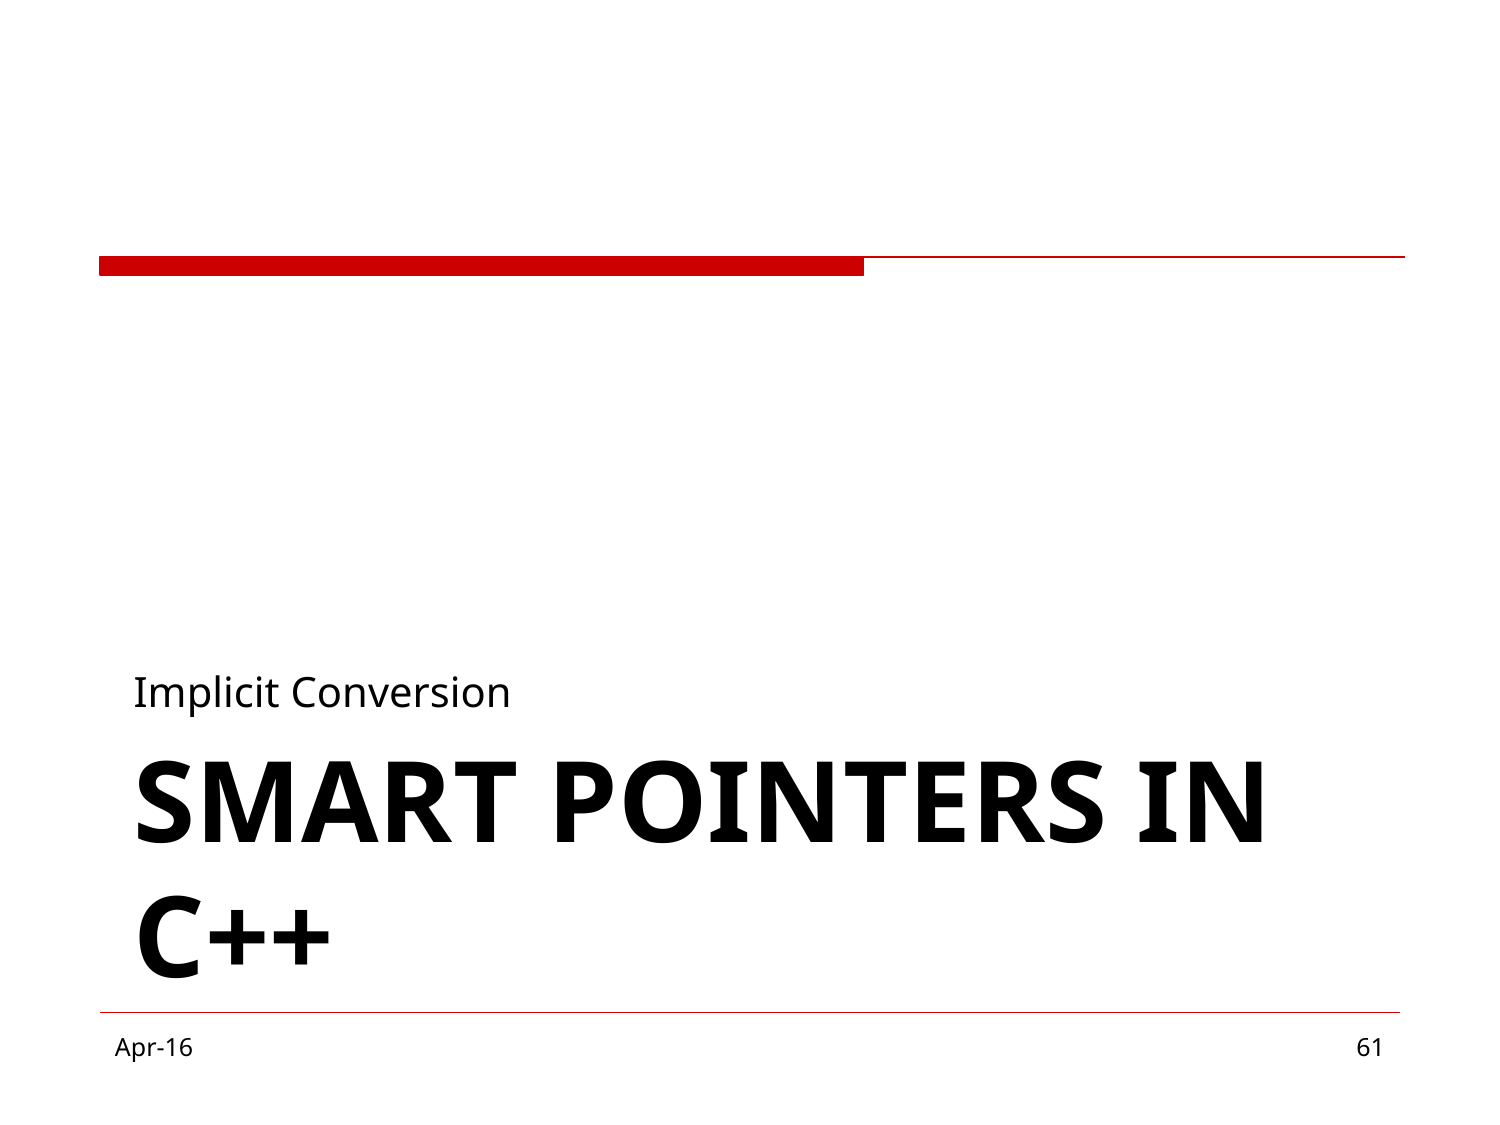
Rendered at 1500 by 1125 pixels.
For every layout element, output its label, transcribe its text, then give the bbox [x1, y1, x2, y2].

title SMART POINTERS IN C++ [118, 723, 1394, 947]
list Implicit Conversion [118, 476, 1394, 723]
text_box ‹#› [1087, 1024, 1400, 1103]
text_box Apr-16 [99, 1024, 400, 1103]
